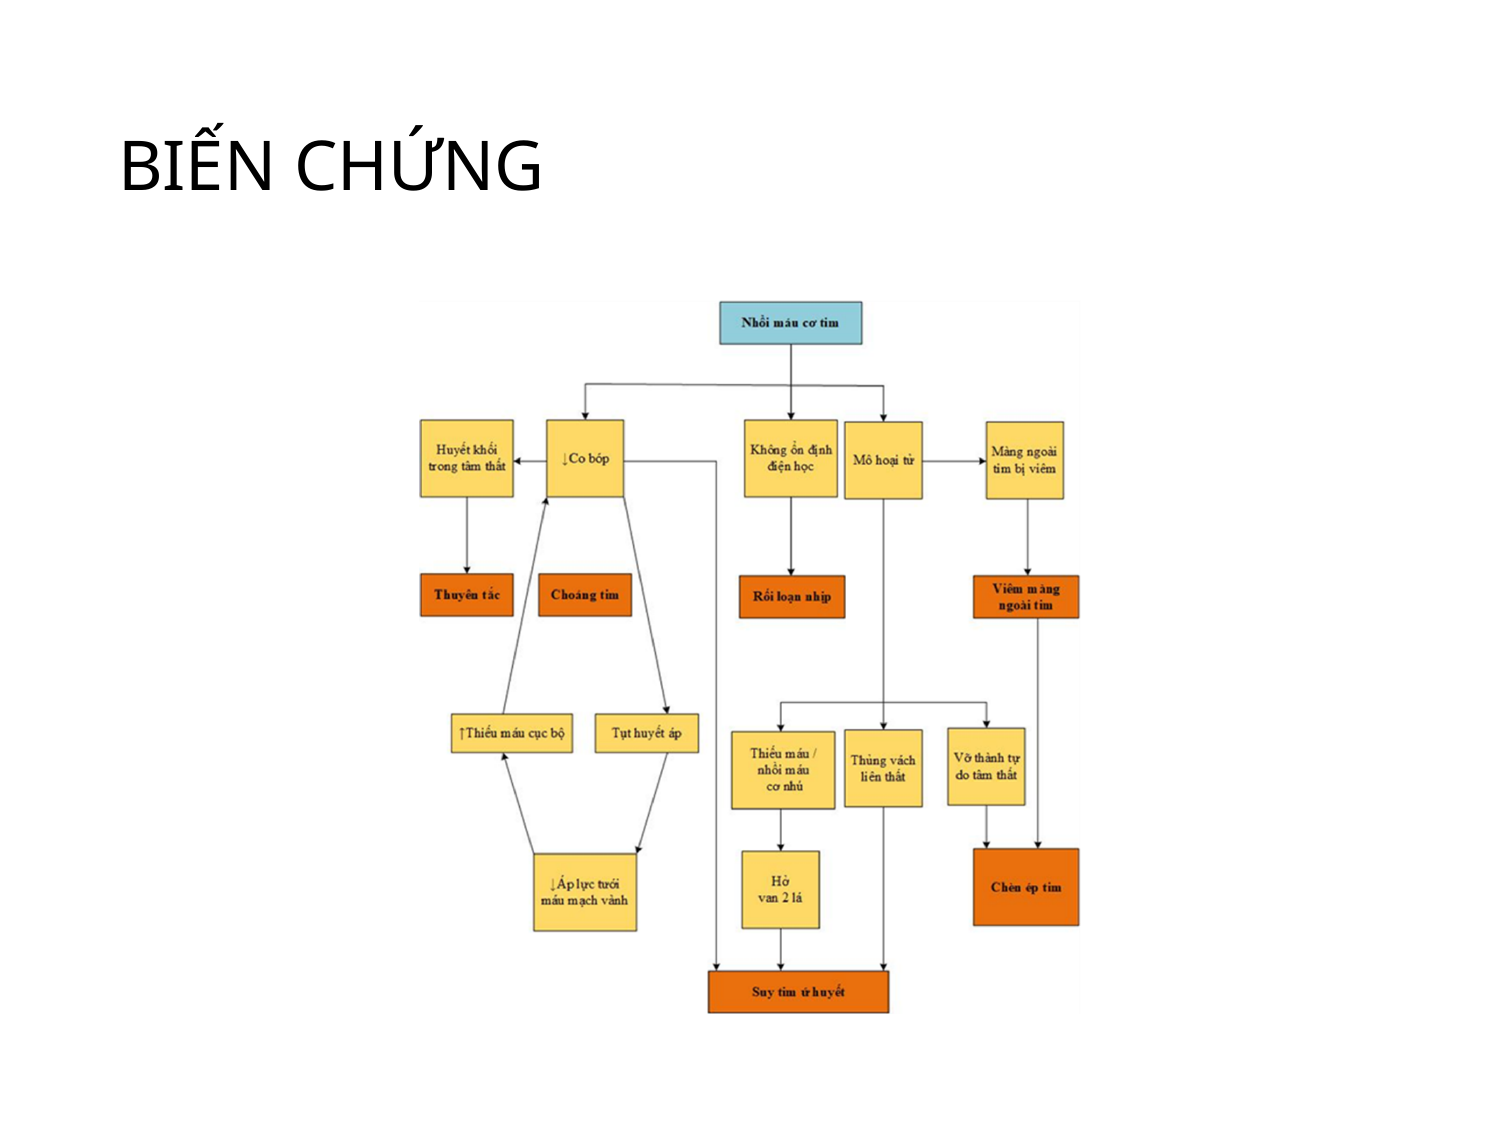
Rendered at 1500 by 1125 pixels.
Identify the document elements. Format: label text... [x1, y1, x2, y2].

title BIẾN CHỨNG [103, 59, 1397, 278]
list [419, 299, 1081, 1014]
